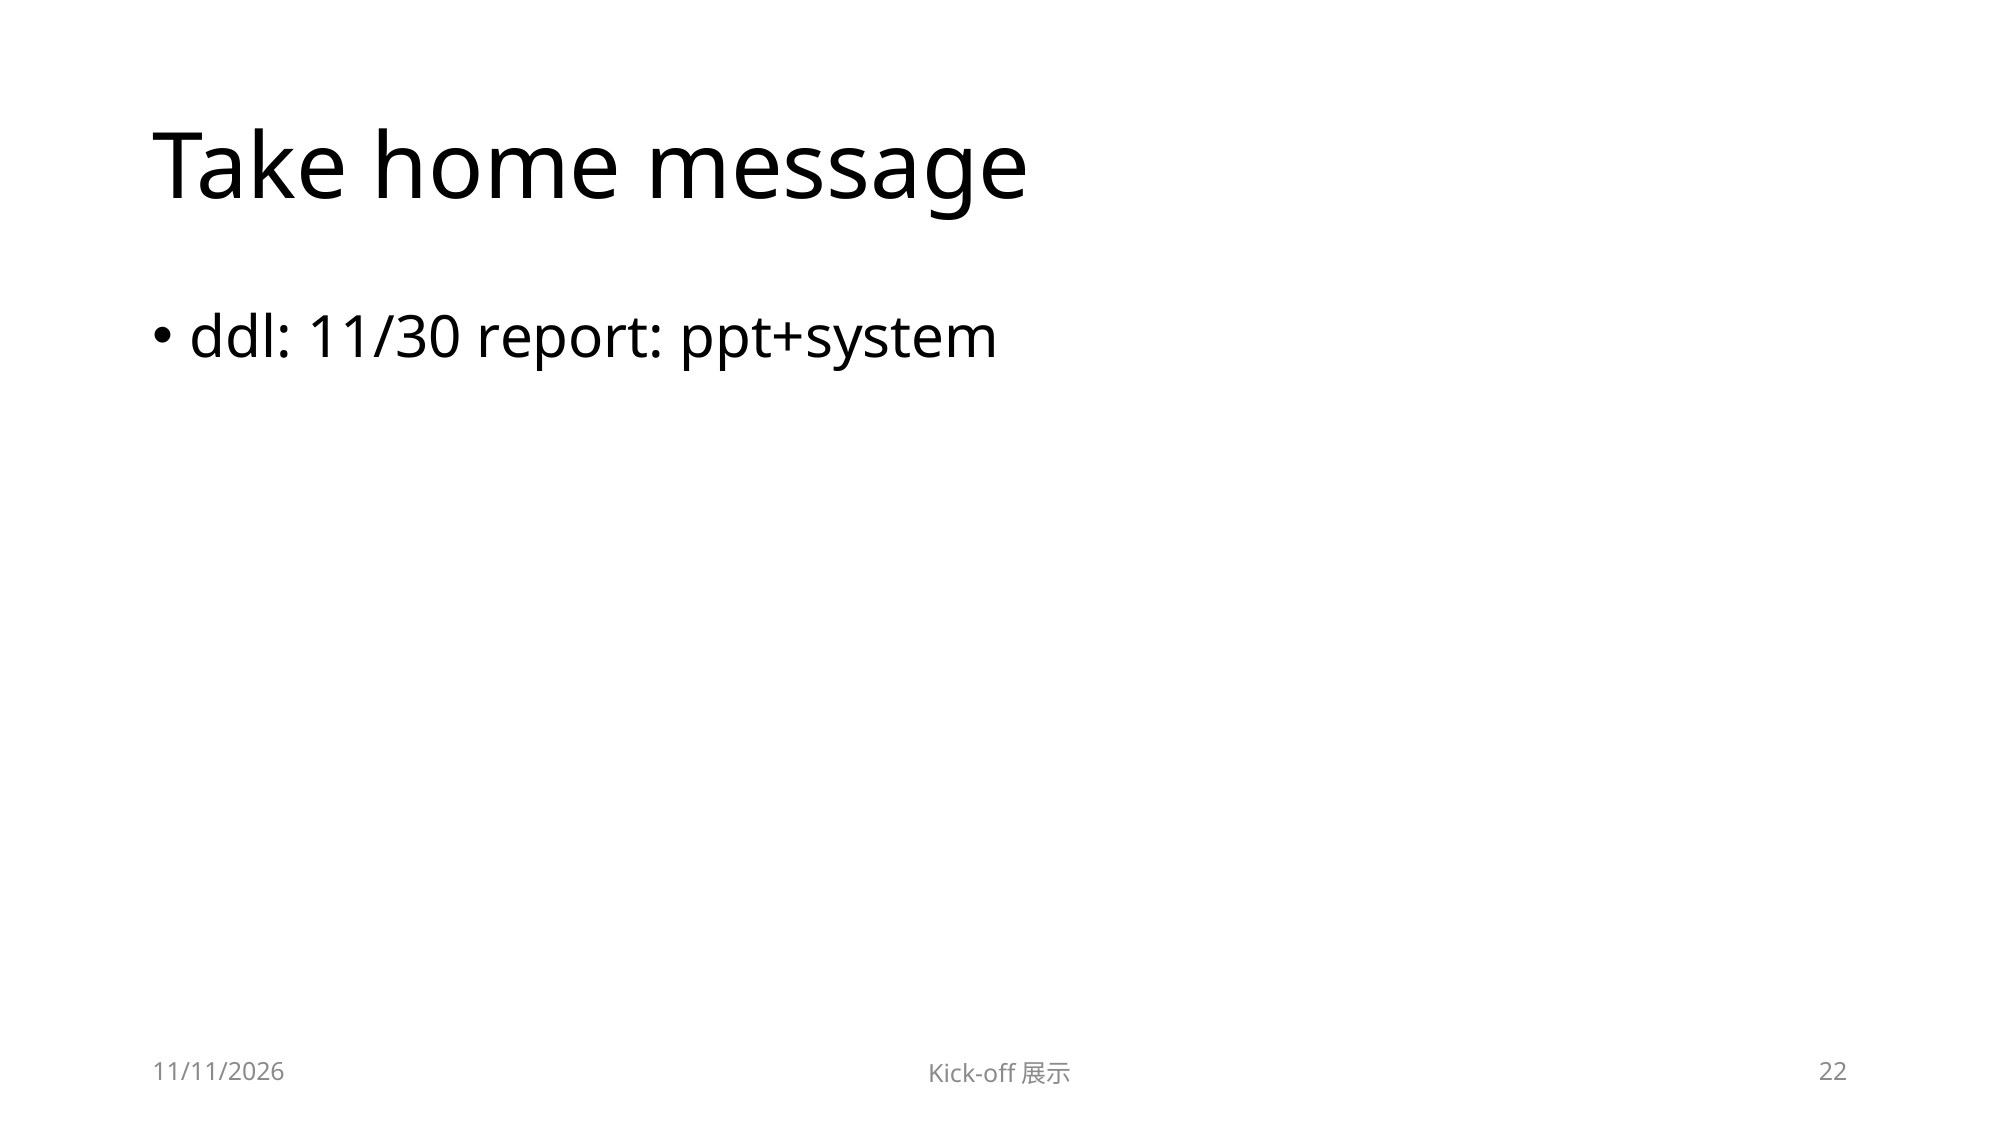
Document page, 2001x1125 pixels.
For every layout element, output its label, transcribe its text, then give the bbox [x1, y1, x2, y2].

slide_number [137, 1042, 588, 1103]
title Take home message [137, 59, 1863, 278]
list ddl: 11/30 report: ppt+system [137, 299, 1863, 1014]
slide_number 22 [1412, 1042, 1863, 1103]
footer Kick-off展示 [662, 1042, 1338, 1103]
